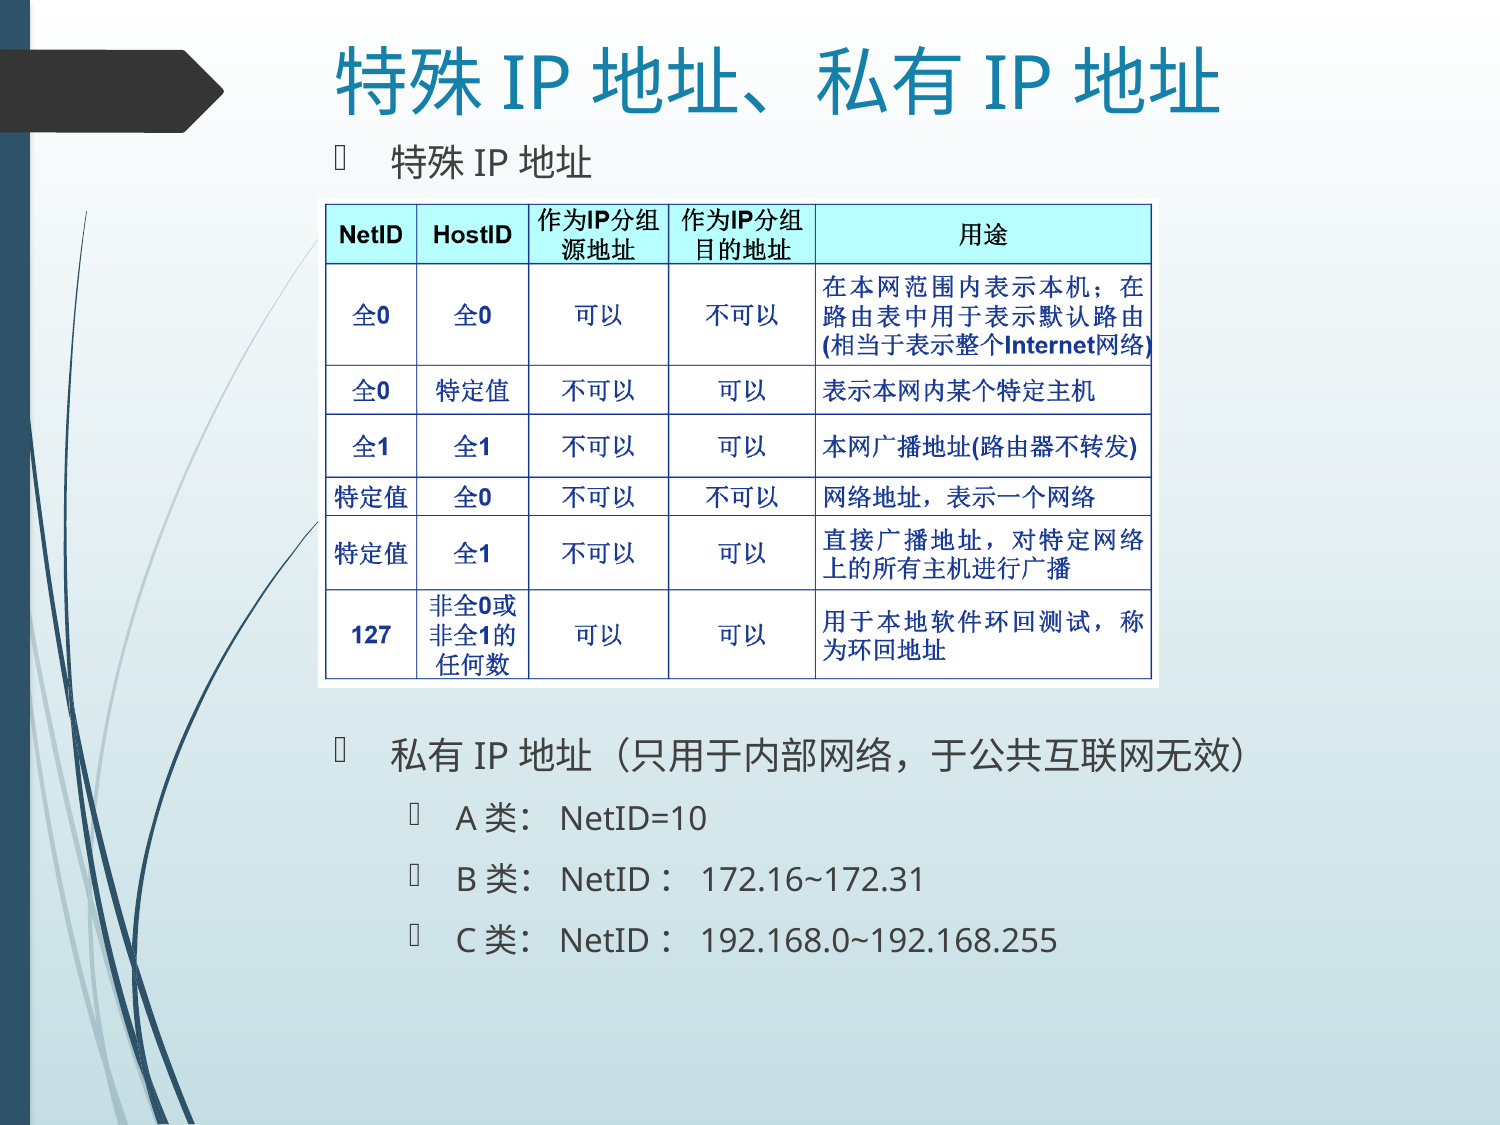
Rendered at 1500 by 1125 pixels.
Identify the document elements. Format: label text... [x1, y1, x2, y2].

picture [318, 197, 1159, 688]
title 特殊IP地址、私有IP地址 [318, 27, 1400, 131]
list 特殊IP地址 私有IP地址（只用于内部网络，于公共互联网无效） A类：NetID=10 B类：NetID：172.16~172.31 C类：NetID：192.168.0~192.168.255 [318, 131, 1400, 1087]
